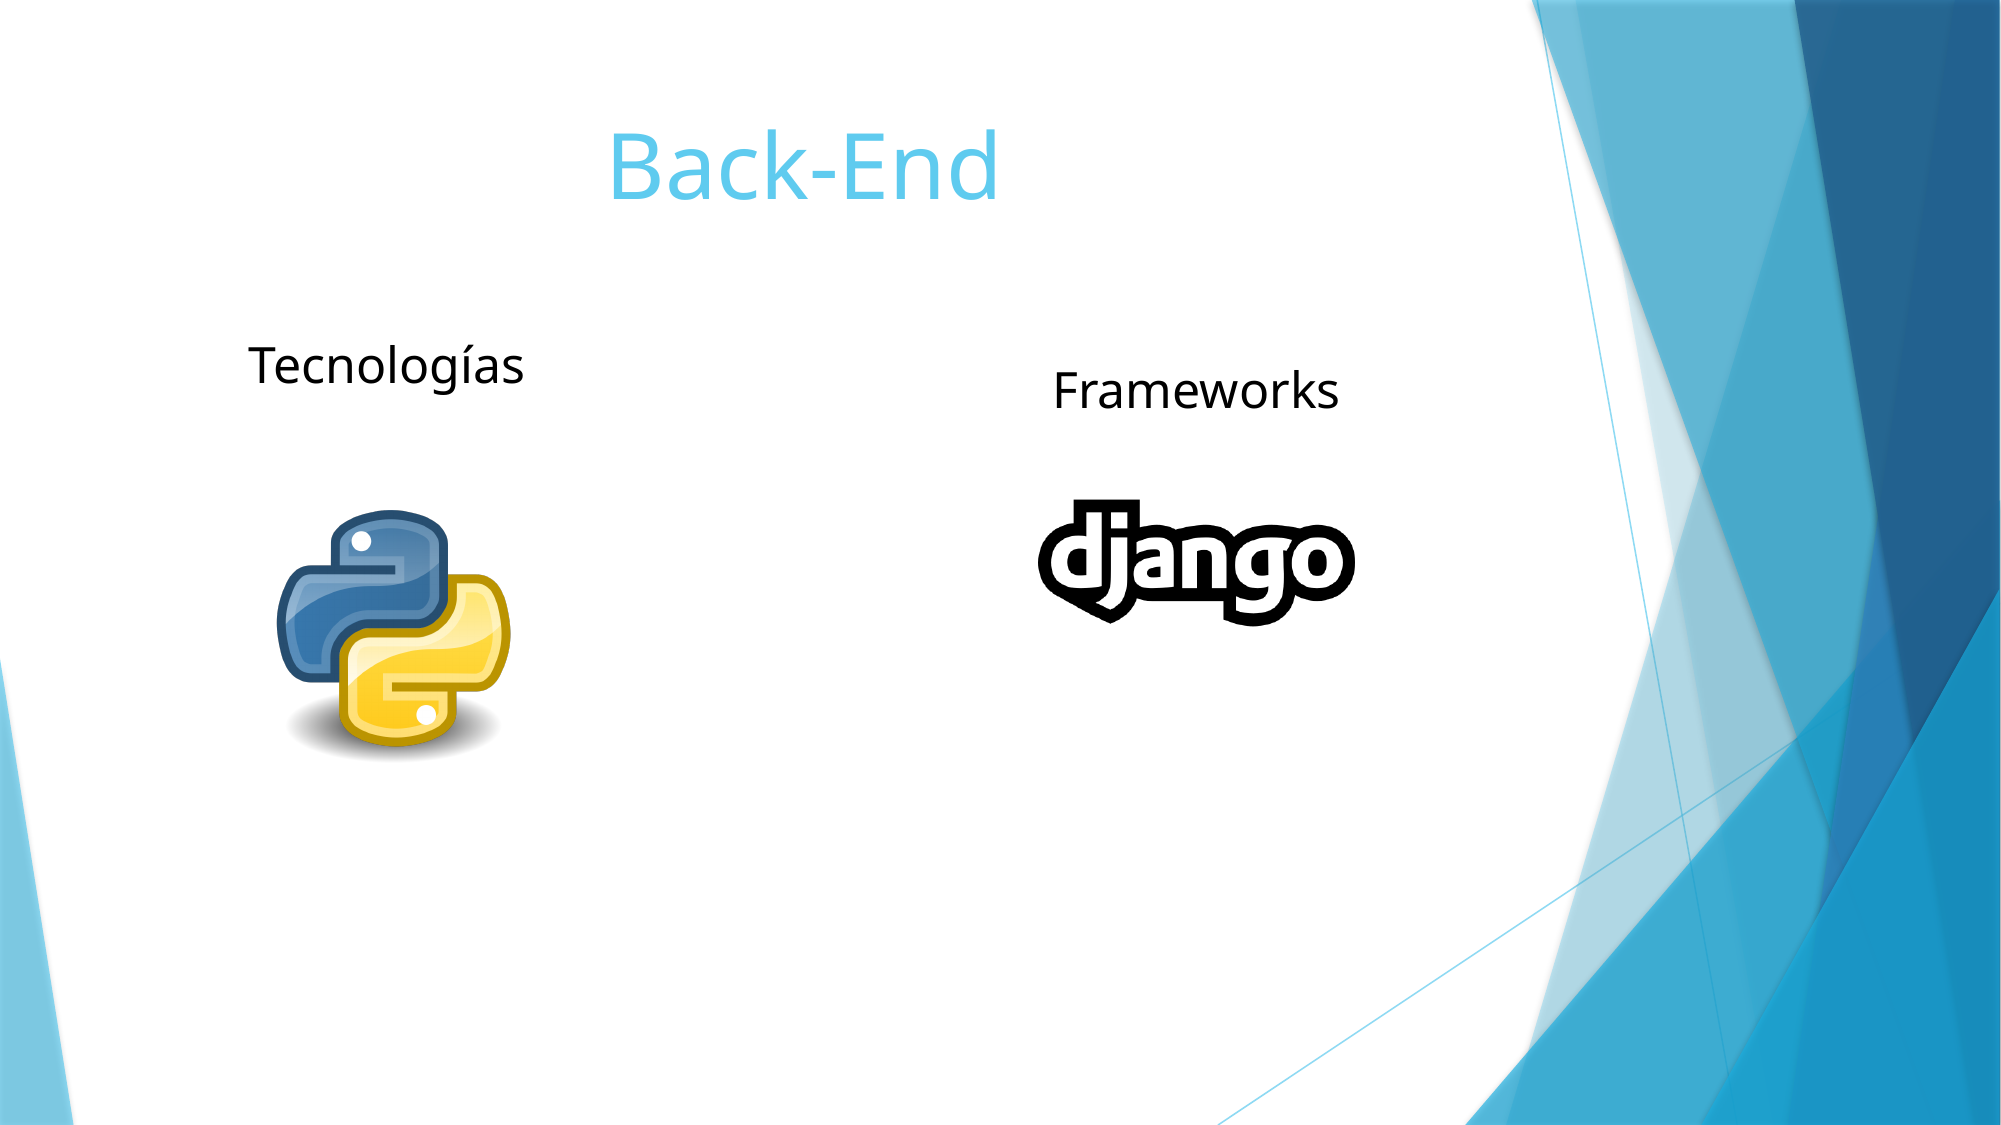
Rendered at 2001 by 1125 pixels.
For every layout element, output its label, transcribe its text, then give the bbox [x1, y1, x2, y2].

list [1038, 404, 1355, 721]
picture [261, 504, 527, 769]
text_box Tecnologías [197, 265, 591, 401]
title Back-End [111, 99, 1522, 317]
text_box Frameworks [999, 291, 1393, 427]
